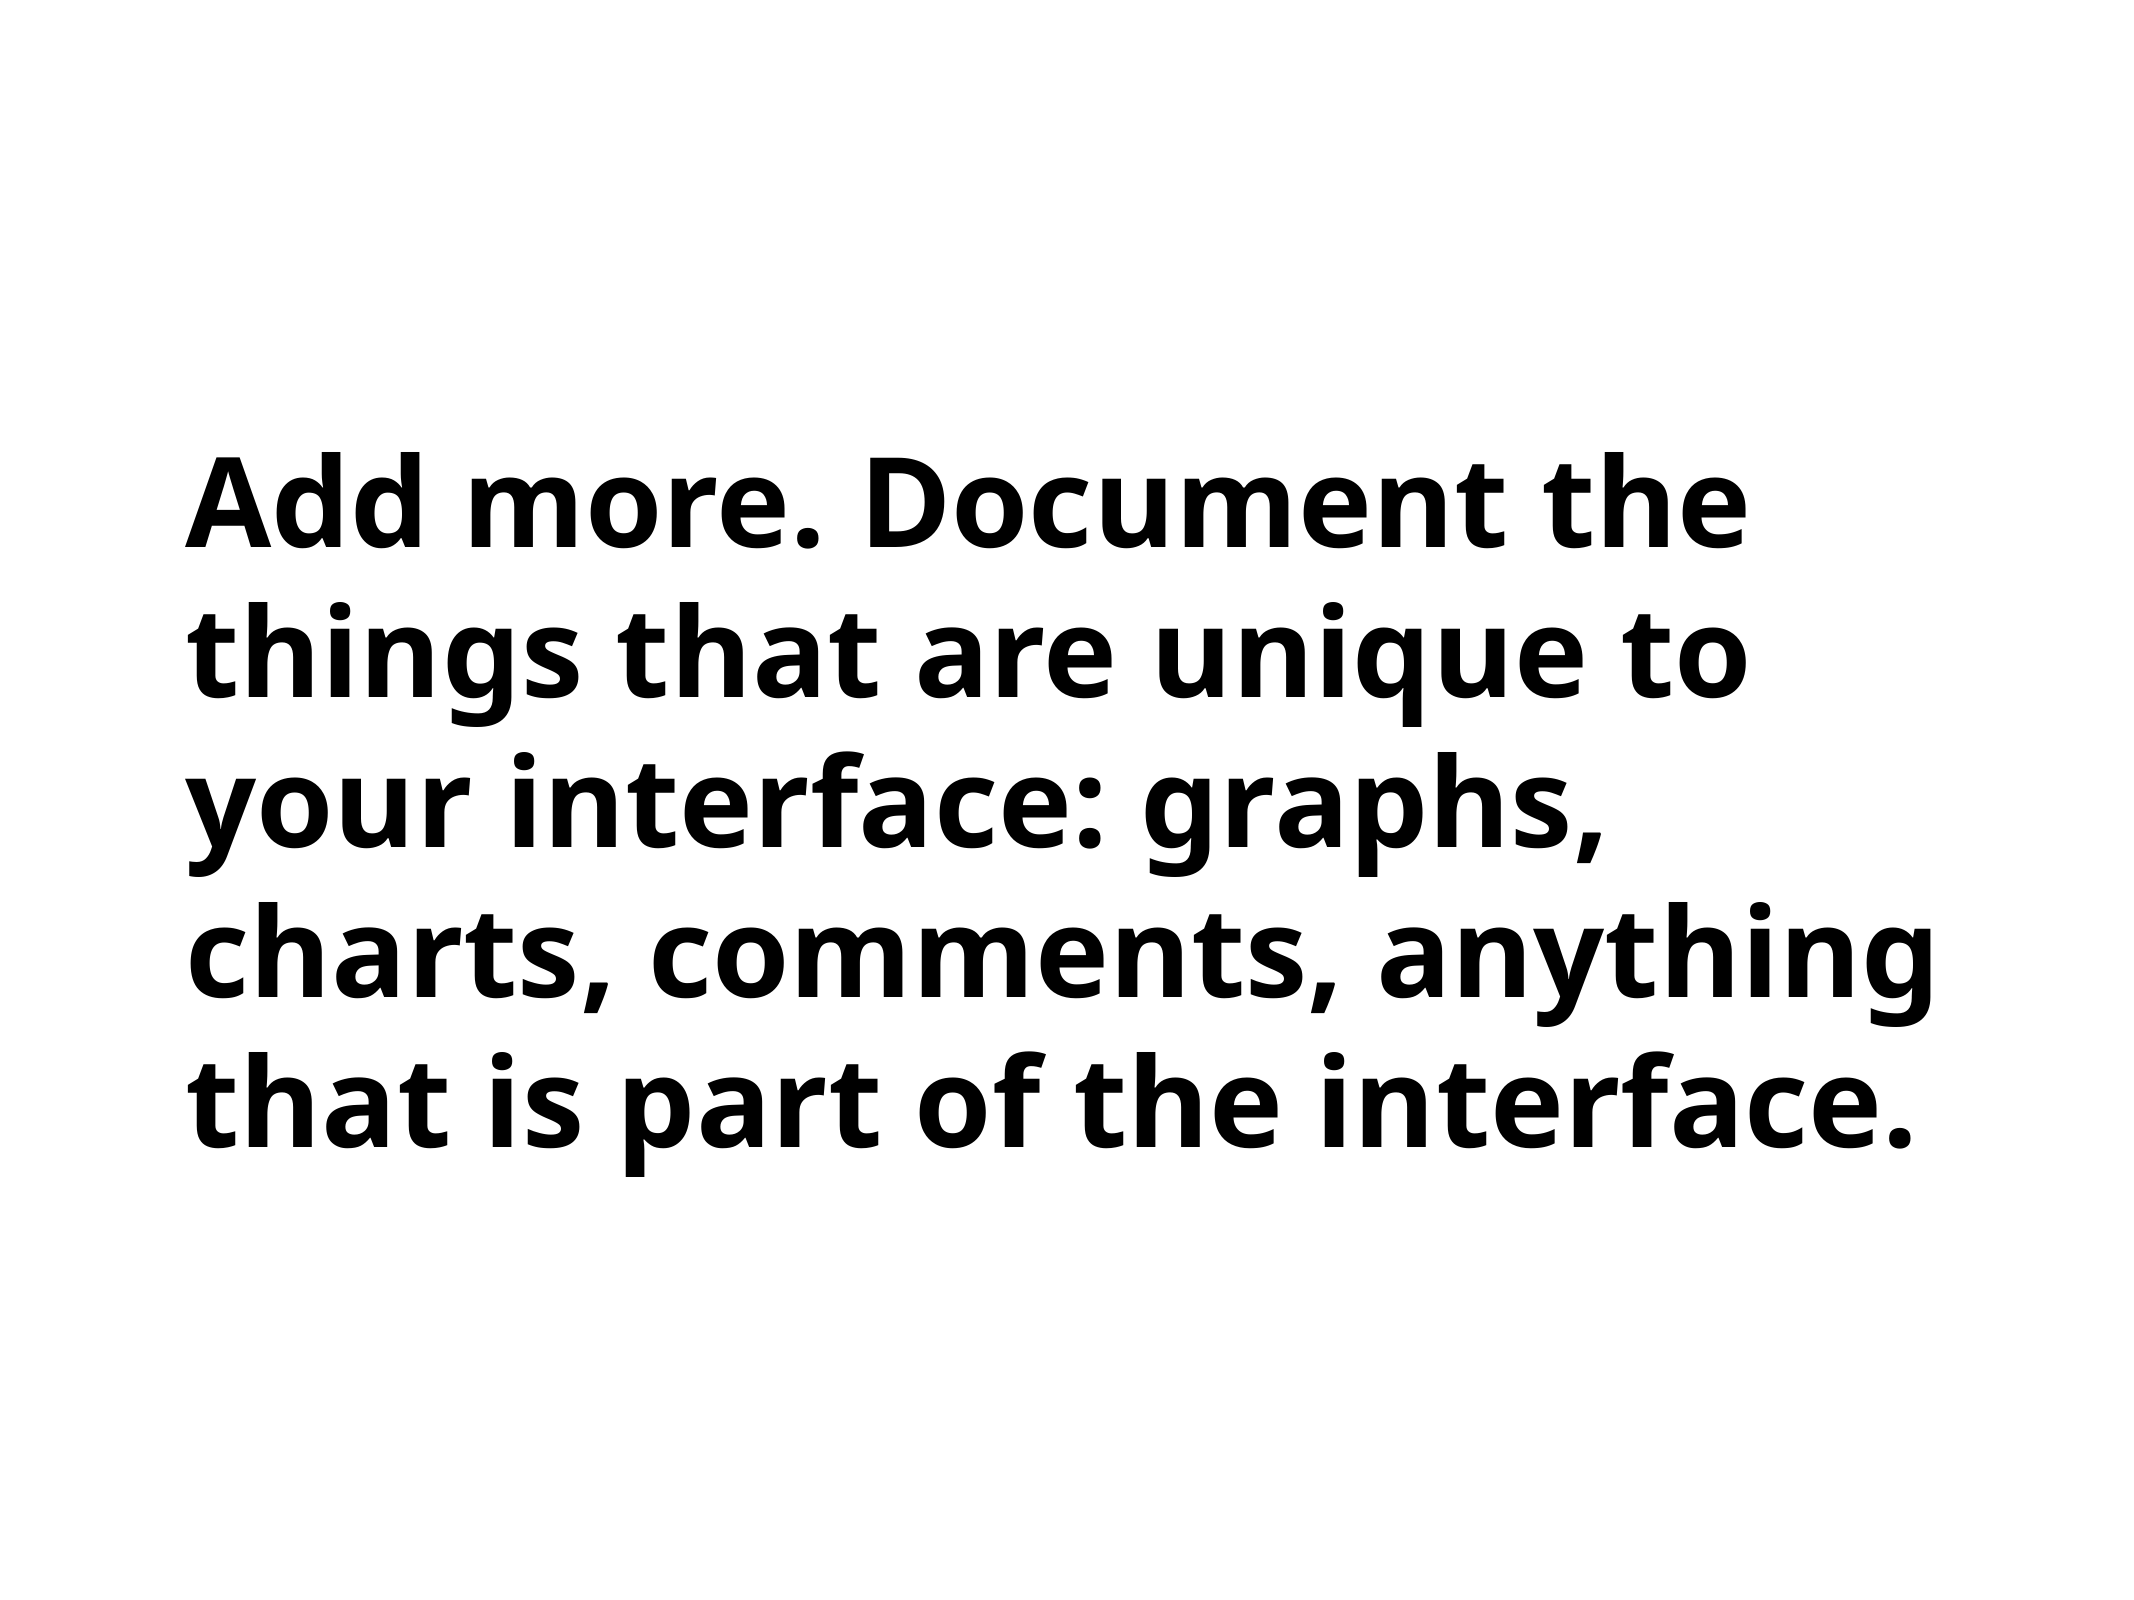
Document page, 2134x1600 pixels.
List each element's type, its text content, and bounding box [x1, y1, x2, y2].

title Add more. Document the things that are unique to your interface: graphs, charts, comments, anything that is part of the interface. [176, 0, 1957, 1600]
